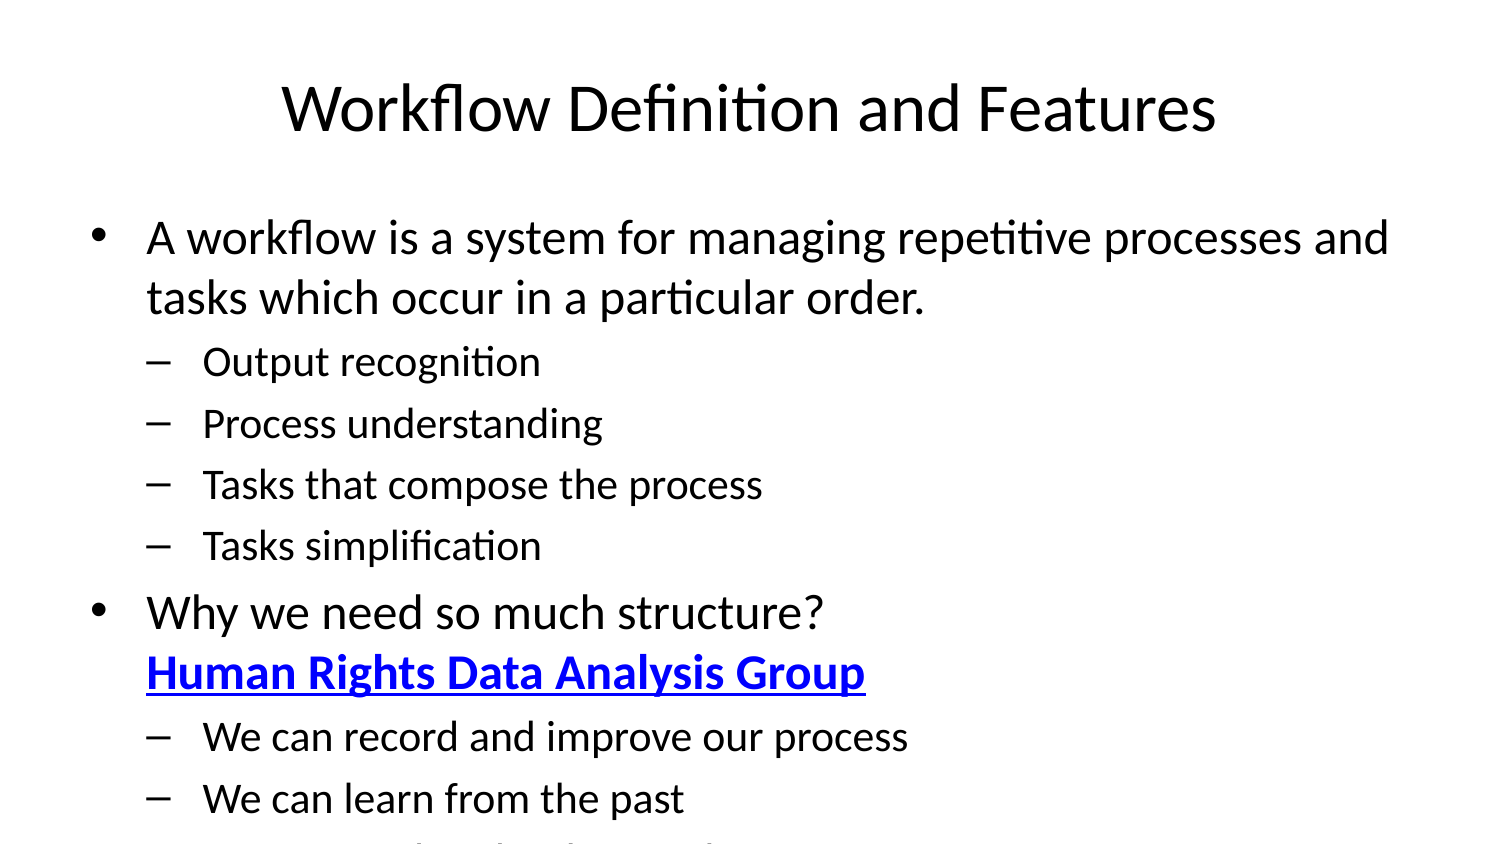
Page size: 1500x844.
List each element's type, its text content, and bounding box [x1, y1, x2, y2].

list A workflow is a system for managing repetitive processes and tasks which occur in a particular order. Output recognition Process understanding Tasks that compose the process Tasks simplification Why we need so much structure? Human Rights Data Analysis Group We can record and improve our process We can learn from the past We can read each other work We can test whether what we’ve done is correct [75, 196, 1425, 754]
title Workflow Definition and Features [75, 33, 1425, 175]
